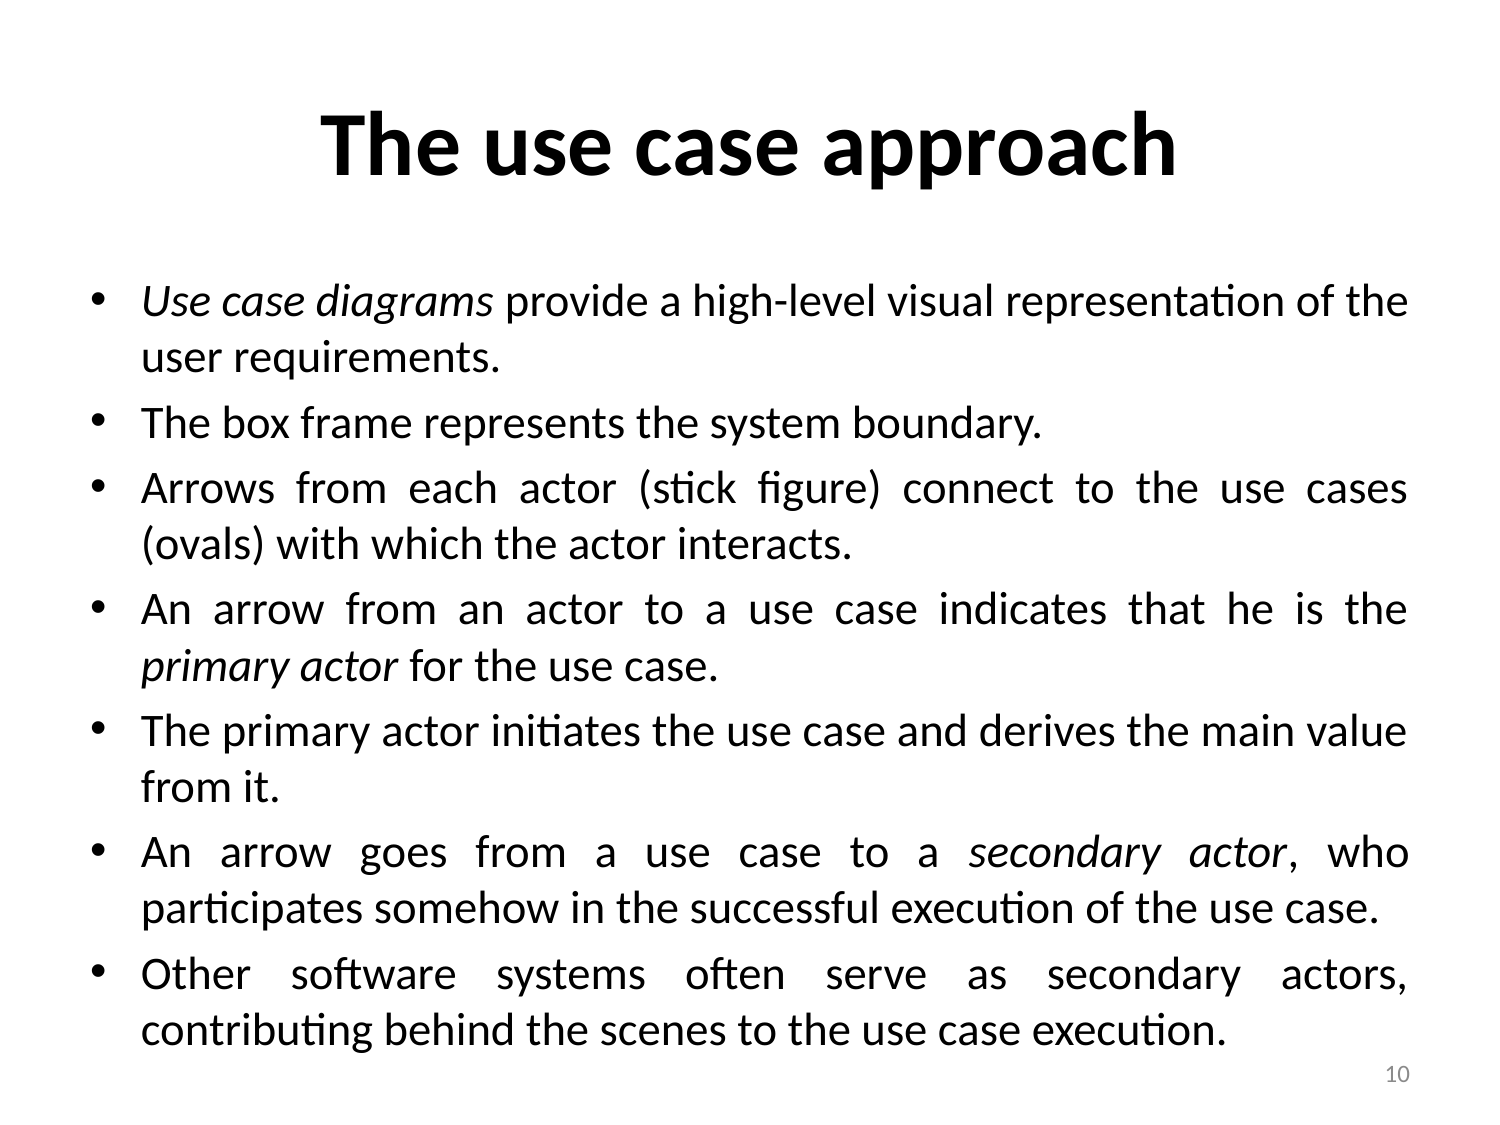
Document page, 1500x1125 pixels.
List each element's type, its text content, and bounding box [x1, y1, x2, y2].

title The use case approach [75, 45, 1425, 233]
slide_number 10 [1074, 1042, 1425, 1103]
list Use case diagrams provide a high-level visual representation of the user requirements. The box frame represents the system boundary. Arrows from each actor (stick figure) connect to the use cases (ovals) with which the actor interacts. An arrow from an actor to a use case indicates that he is the primary actor for the use case. The primary actor initiates the use case and derives the main value from it. An arrow goes from a use case to a secondary actor, who participates somehow in the successful execution of the use case. Other software systems often serve as secondary actors, contributing behind the scenes to the use case execution. [75, 262, 1425, 1063]
